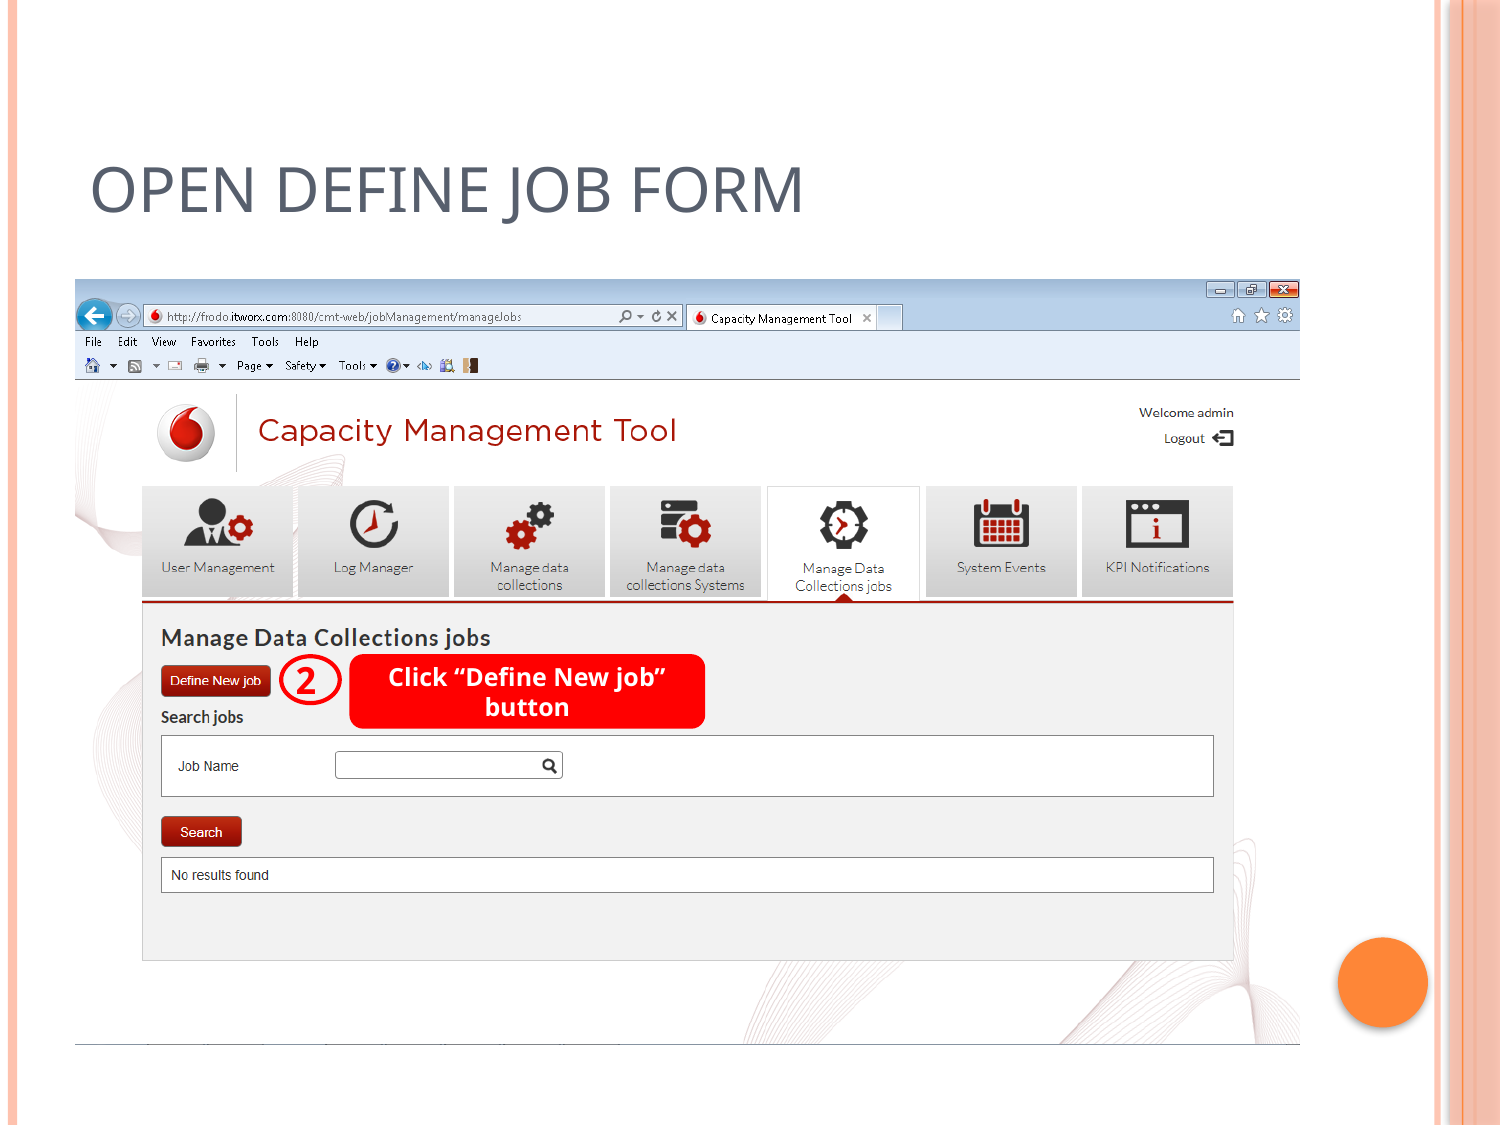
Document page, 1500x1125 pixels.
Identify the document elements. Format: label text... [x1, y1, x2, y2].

title Open define Job form [75, 45, 1300, 233]
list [74, 278, 1301, 1046]
